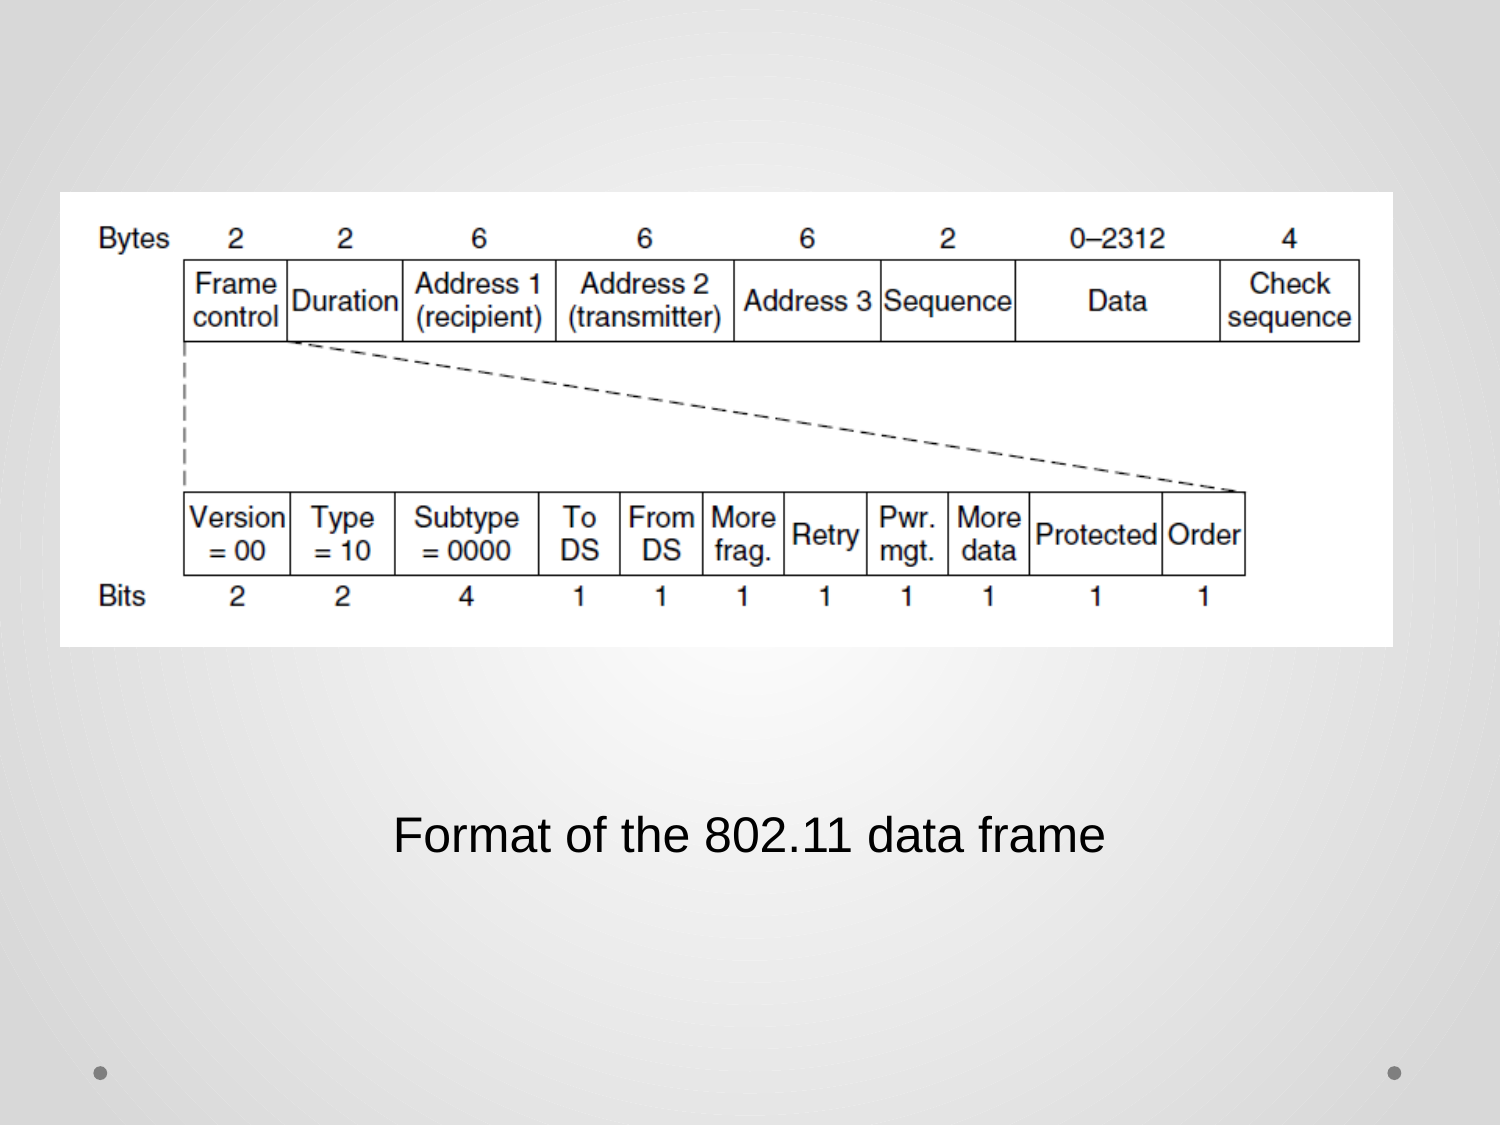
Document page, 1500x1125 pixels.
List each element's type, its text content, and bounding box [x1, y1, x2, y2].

picture [59, 192, 1394, 647]
text_box Format of the 802.11 data frame [23, 794, 1477, 932]
